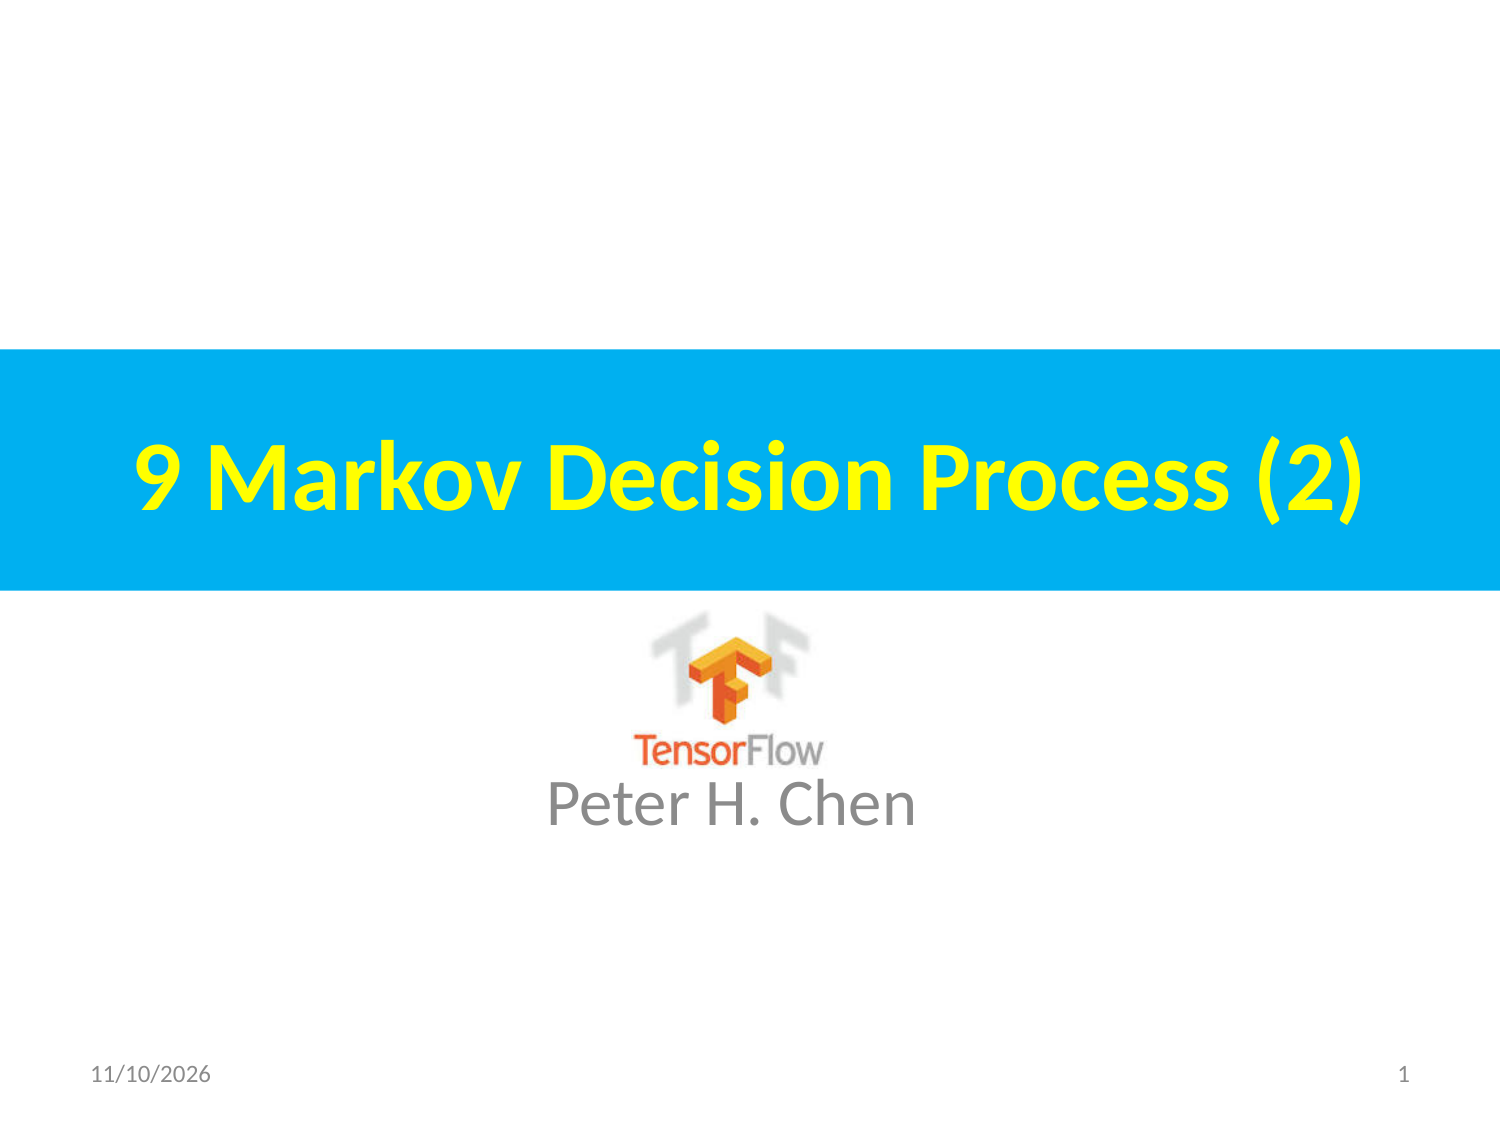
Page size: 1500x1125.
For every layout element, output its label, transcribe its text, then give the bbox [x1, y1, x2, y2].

title 9 Markov Decision Process (2) [0, 349, 1500, 591]
subtitle Peter H. Chen [206, 751, 1257, 866]
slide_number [75, 1042, 425, 1103]
slide_number 1 [1074, 1042, 1425, 1103]
picture [631, 609, 830, 773]
